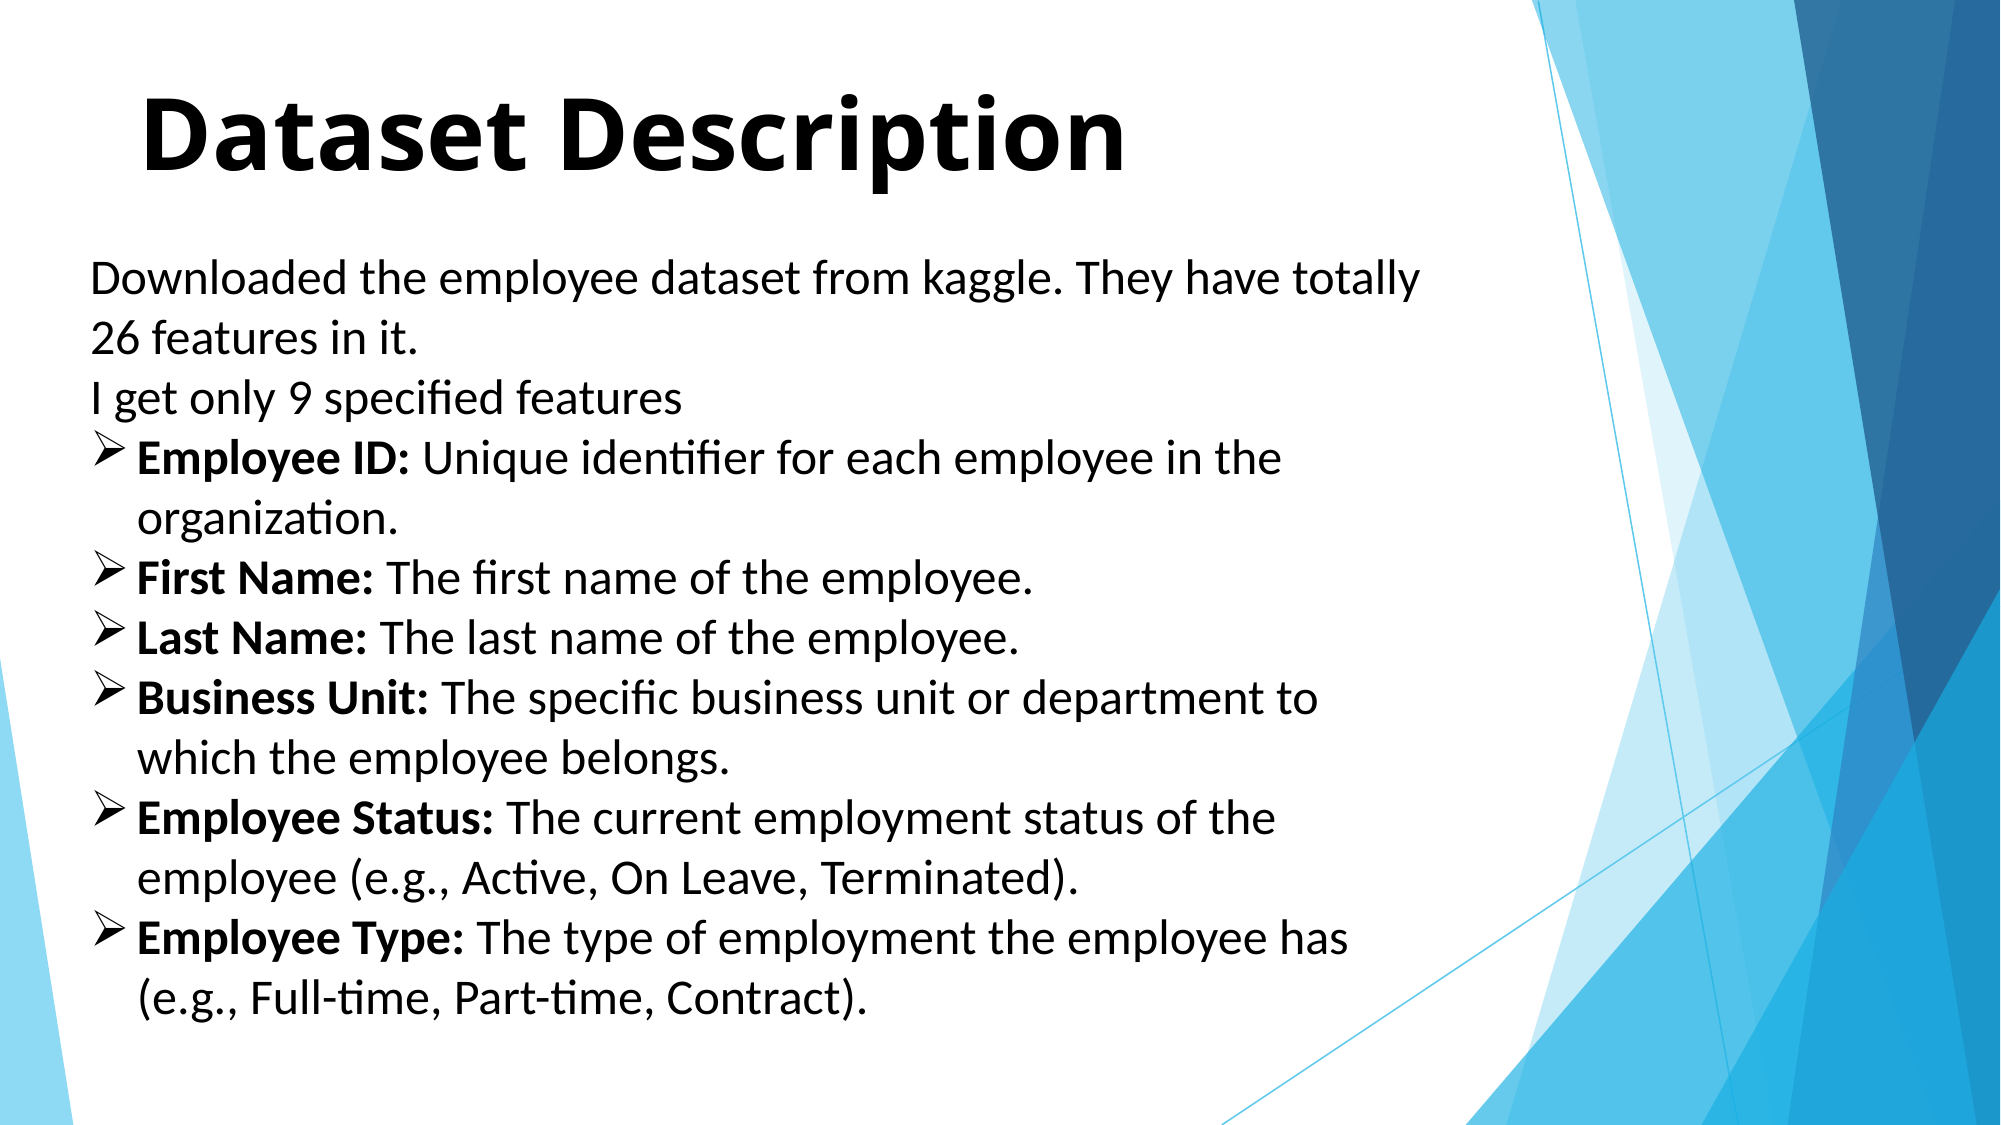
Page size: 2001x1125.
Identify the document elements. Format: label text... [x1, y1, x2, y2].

text_box Downloaded the employee dataset from kaggle. They have totally 26 features in it. I get only 9 specified features Employee ID: Unique identifier for each employee in the organization. First Name: The first name of the employee. Last Name: The last name of the employee. Business Unit: The specific business unit or department to which the employee belongs. Employee Status: The current employment status of the employee (e.g., Active, On Leave, Terminated). Employee Type: The type of employment the employee has (e.g., Full-time, Part-time, Contract). [75, 237, 1450, 1033]
title Dataset Description [123, 62, 1877, 189]
